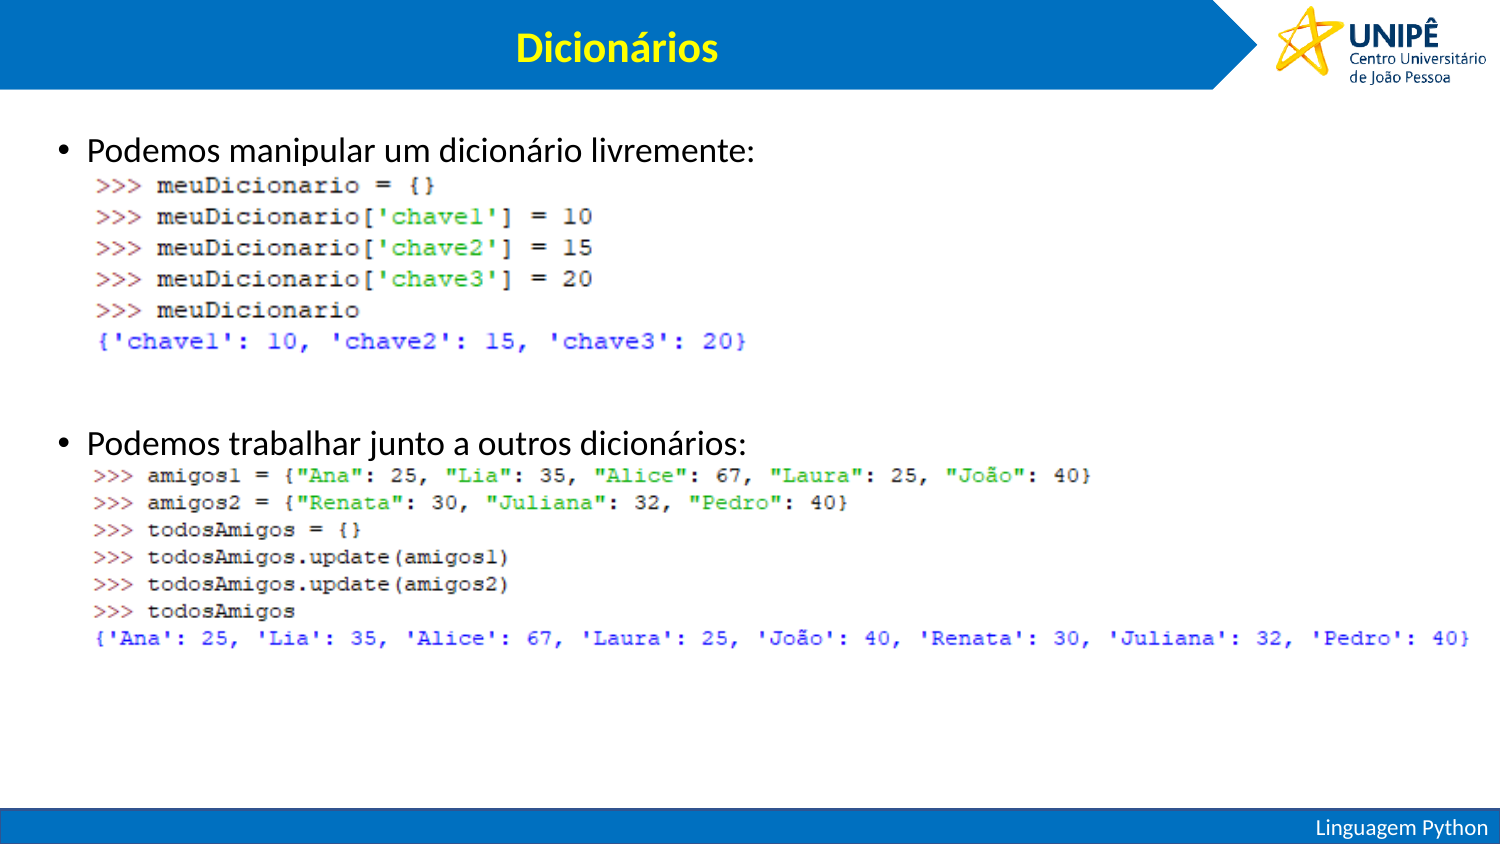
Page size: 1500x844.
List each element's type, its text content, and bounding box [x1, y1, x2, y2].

picture [1273, 0, 1490, 132]
text_box Dicionários [0, 0, 1258, 90]
picture [89, 462, 1489, 658]
text_box Podemos manipular um dicionário livremente: Podemos trabalhar junto a outros dicionários: [46, 126, 1469, 773]
picture [89, 166, 761, 358]
